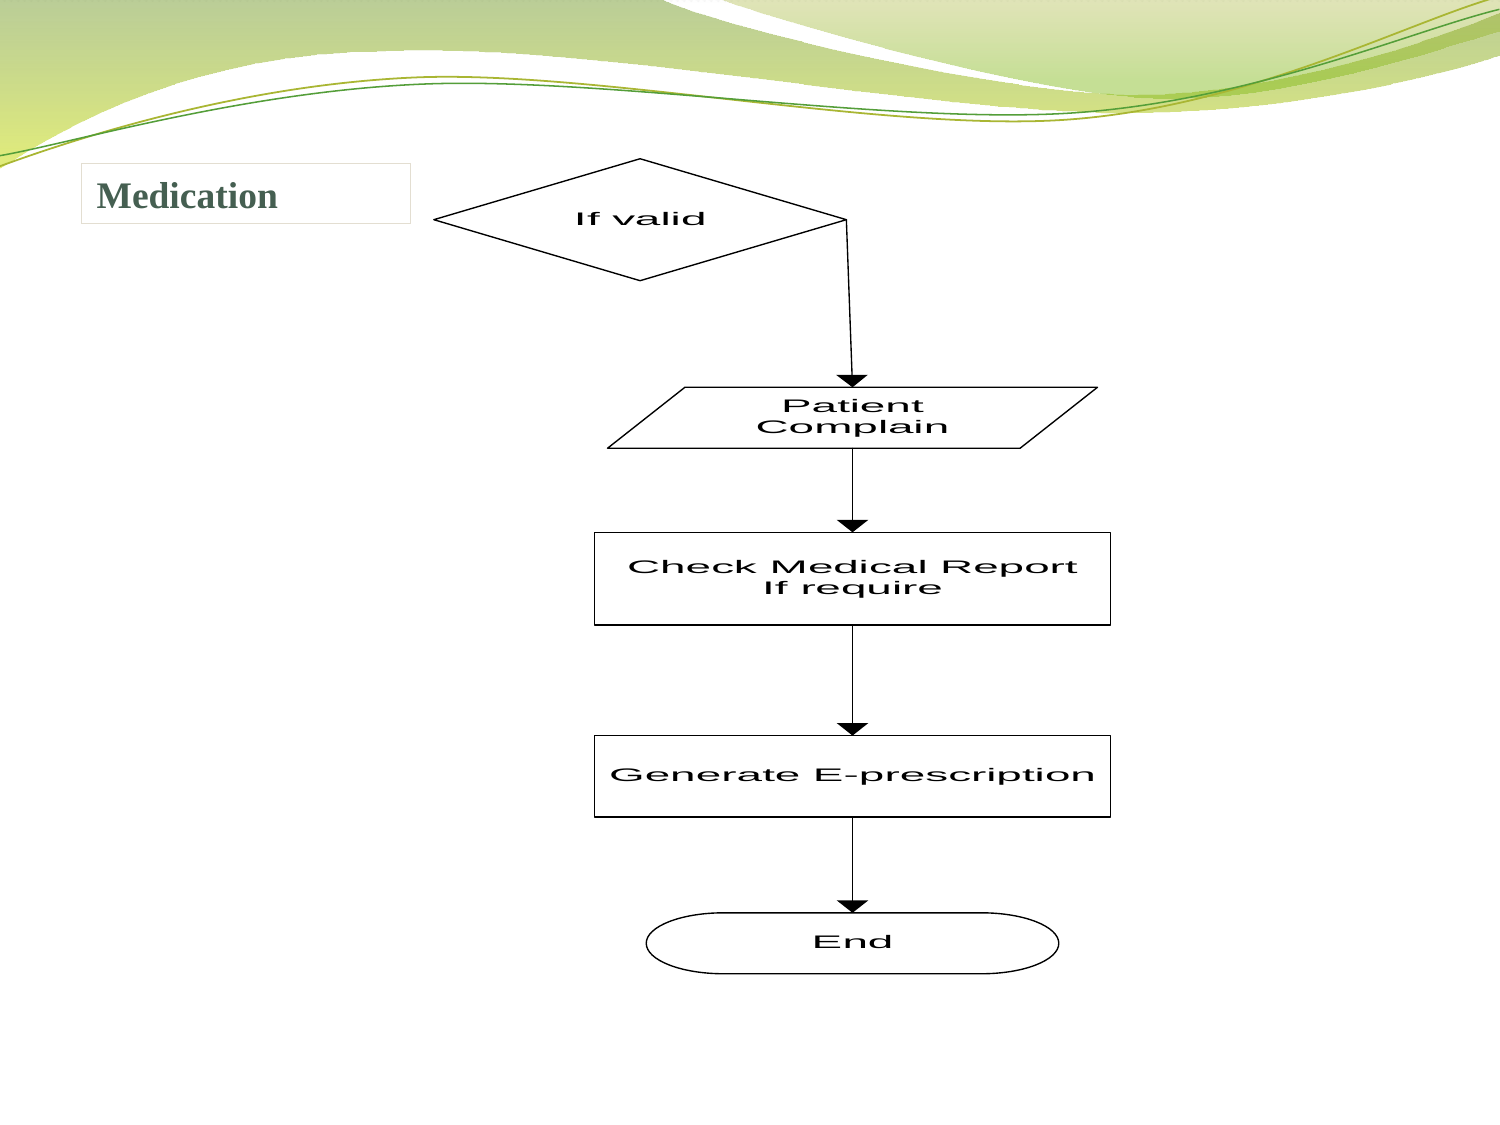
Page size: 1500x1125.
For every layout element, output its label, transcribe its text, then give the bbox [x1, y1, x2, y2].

text_box Medication [81, 163, 316, 224]
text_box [316, 70, 1301, 1125]
